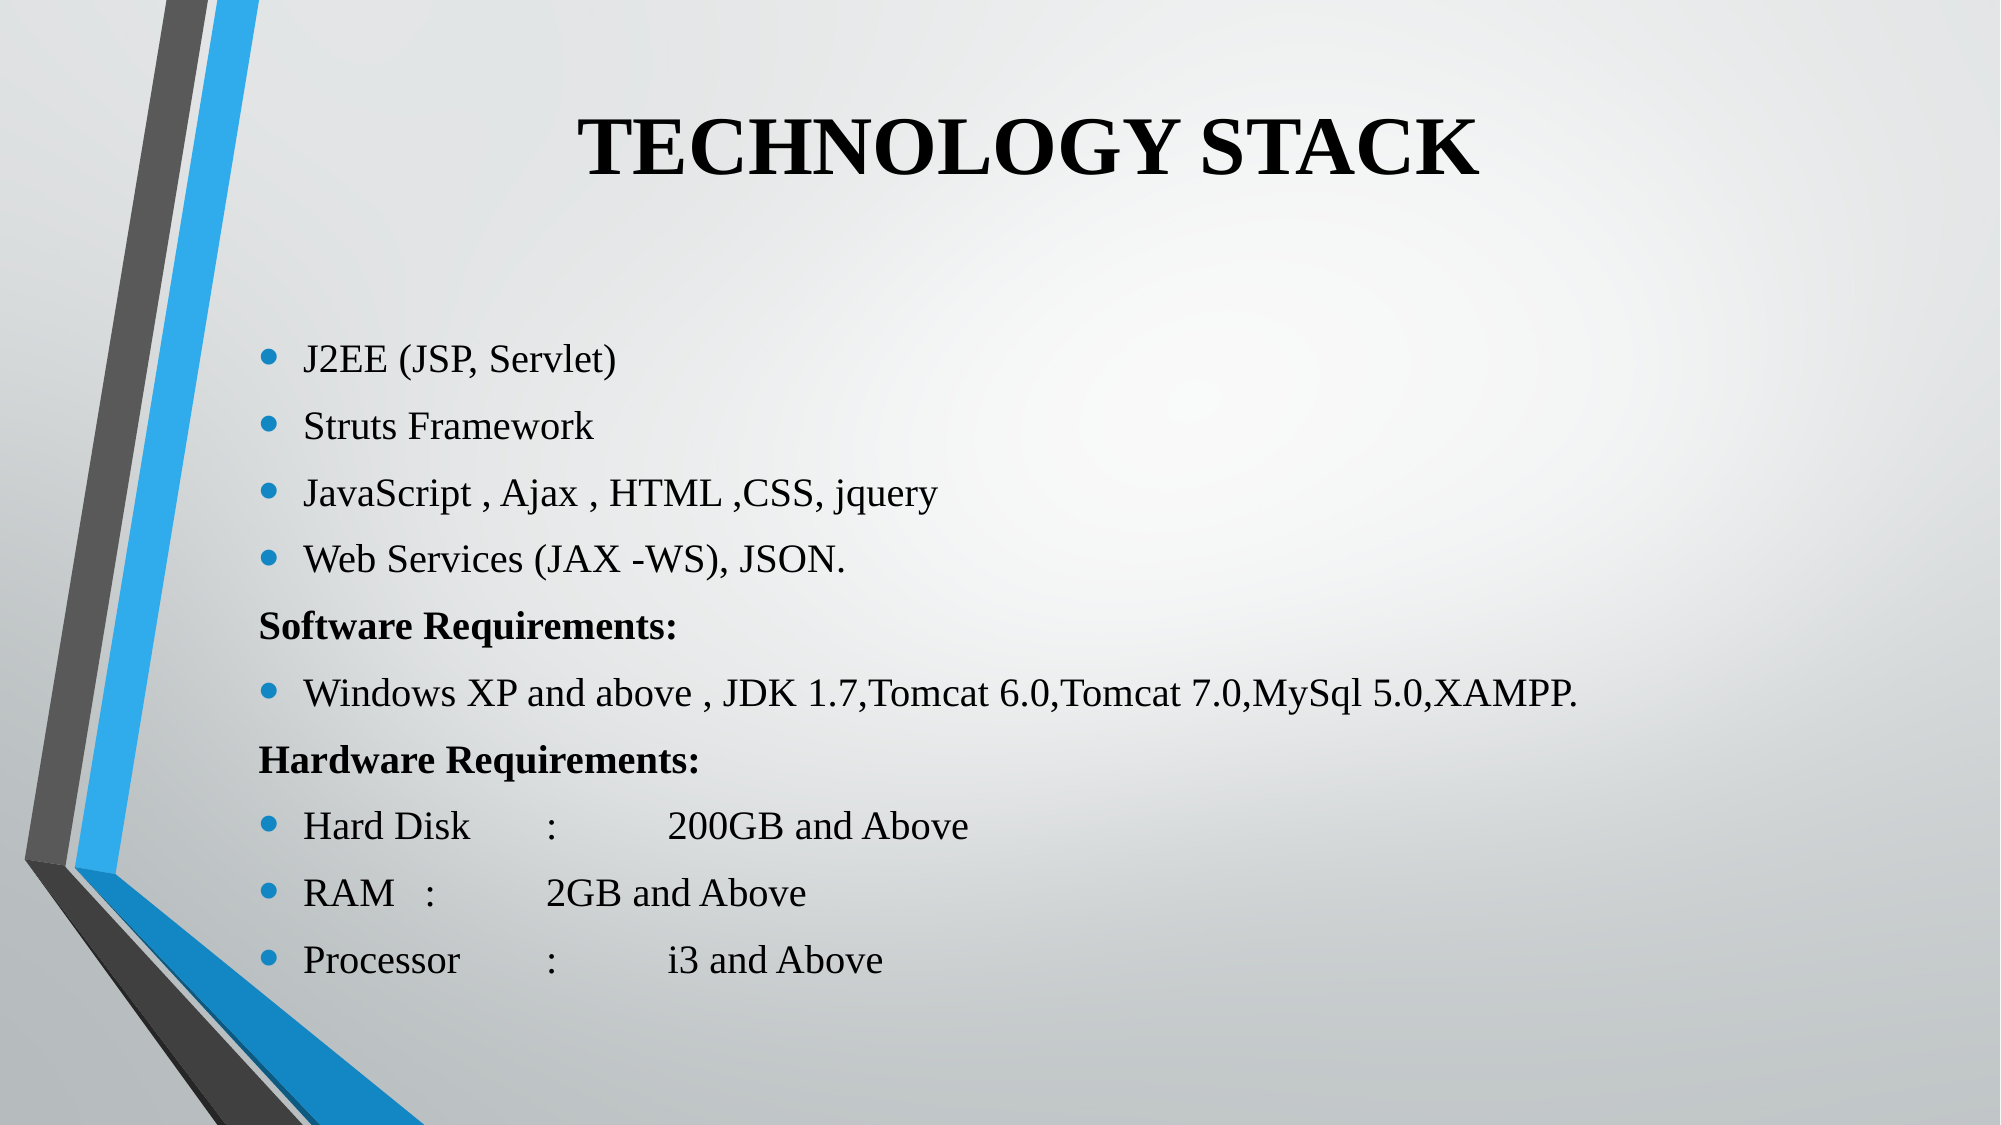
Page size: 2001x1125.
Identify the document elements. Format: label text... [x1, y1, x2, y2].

list J2EE (JSP, Servlet) Struts Framework JavaScript , Ajax , HTML ,CSS, jquery Web Services (JAX -WS), JSON. Software Requirements: Windows XP and above , JDK 1.7,Tomcat 6.0,Tomcat 7.0,MySql 5.0,XAMPP. Hardware Requirements: Hard Disk : 200GB and Above RAM : 2GB and Above Processor : i3 and Above [243, 324, 1887, 1110]
title TECHNOLOGY STACK [207, 0, 1851, 360]
